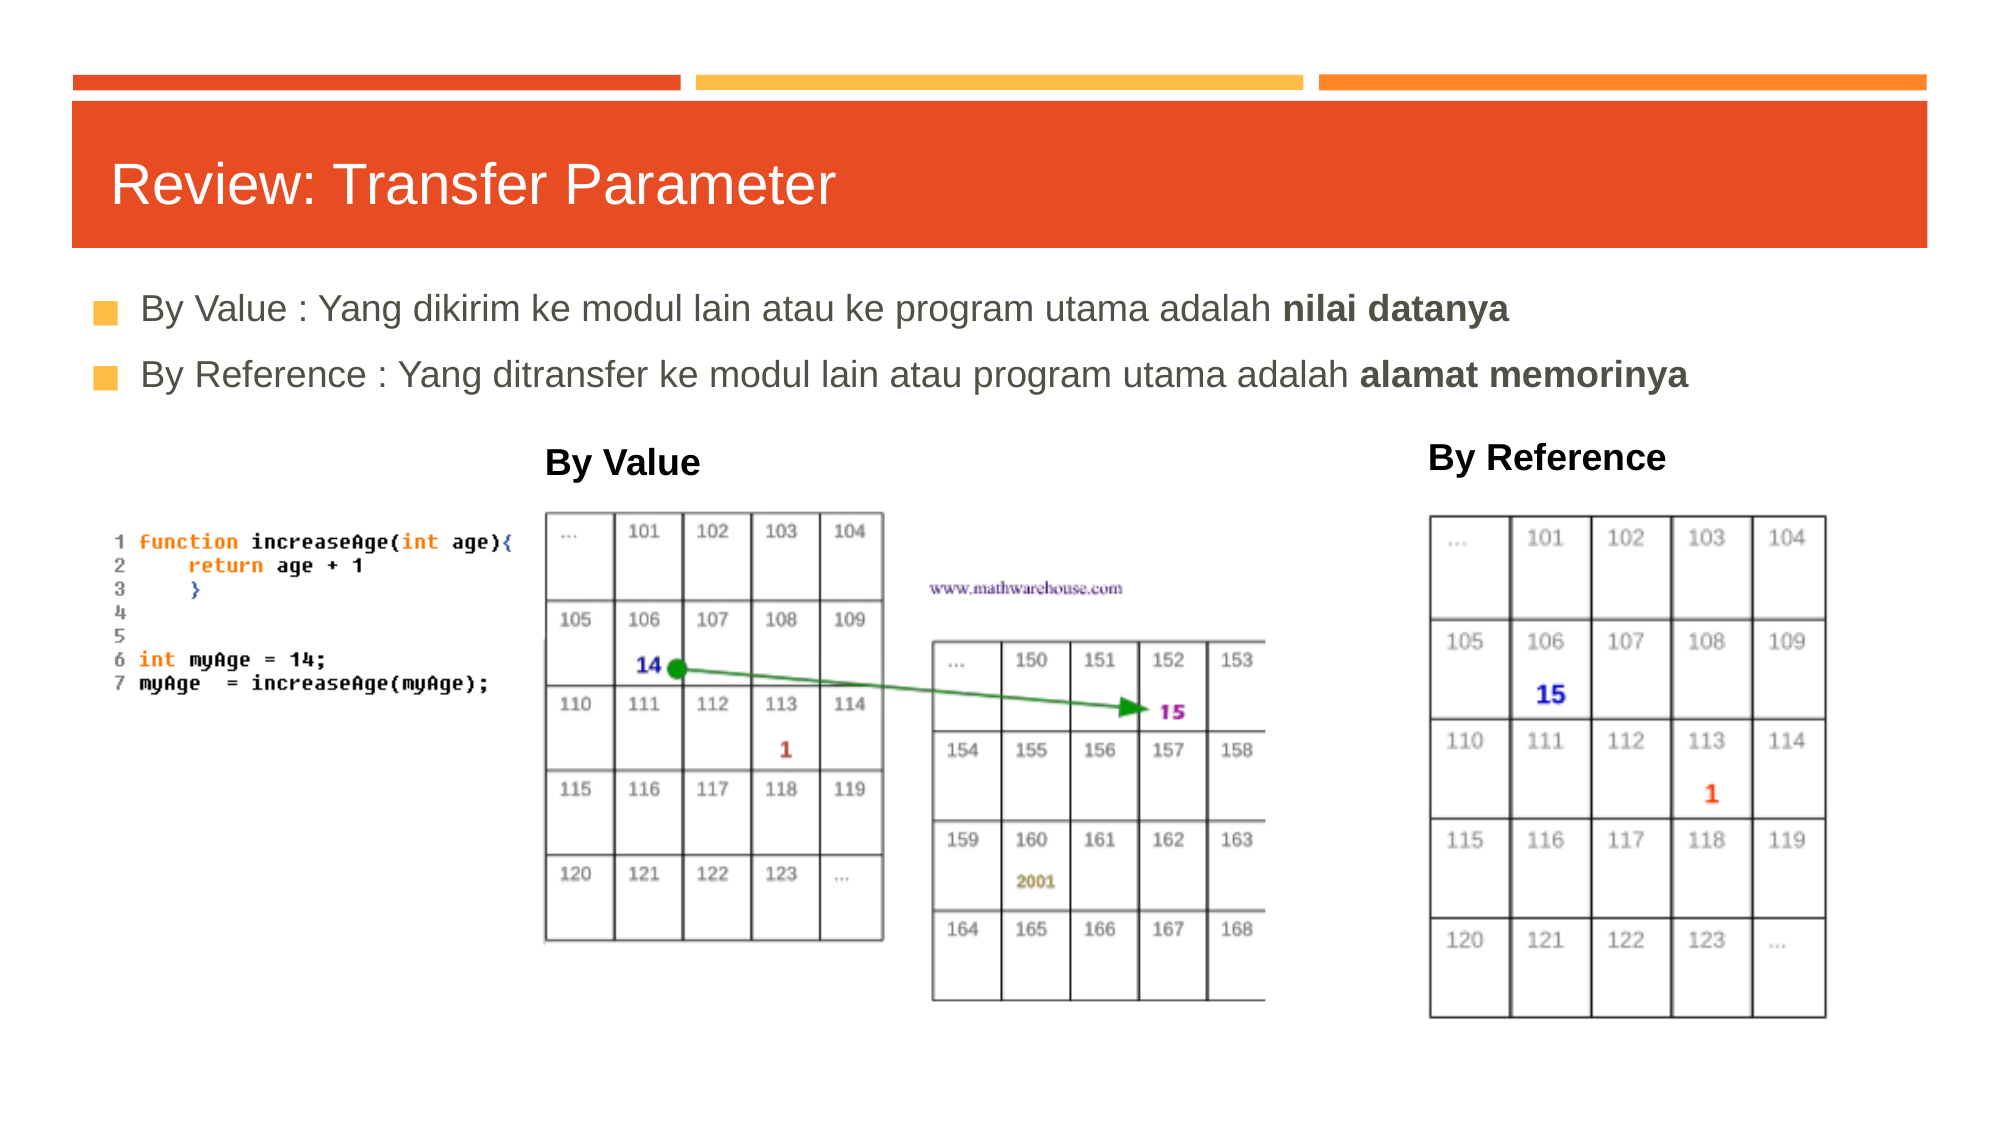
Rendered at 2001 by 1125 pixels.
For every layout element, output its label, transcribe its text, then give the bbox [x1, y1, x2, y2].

text_box By Value [529, 430, 718, 484]
title Review: Transfer Parameter [95, 115, 1905, 248]
text_box By Reference [1412, 425, 1686, 484]
picture [95, 485, 1294, 1018]
picture [1410, 485, 1857, 1051]
list By Value : Yang dikirim ke modul lain atau ke program utama adalah nilai datanya By Reference : Yang ditransfer ke modul lain atau program utama adalah alamat memorinya [75, 276, 1800, 437]
